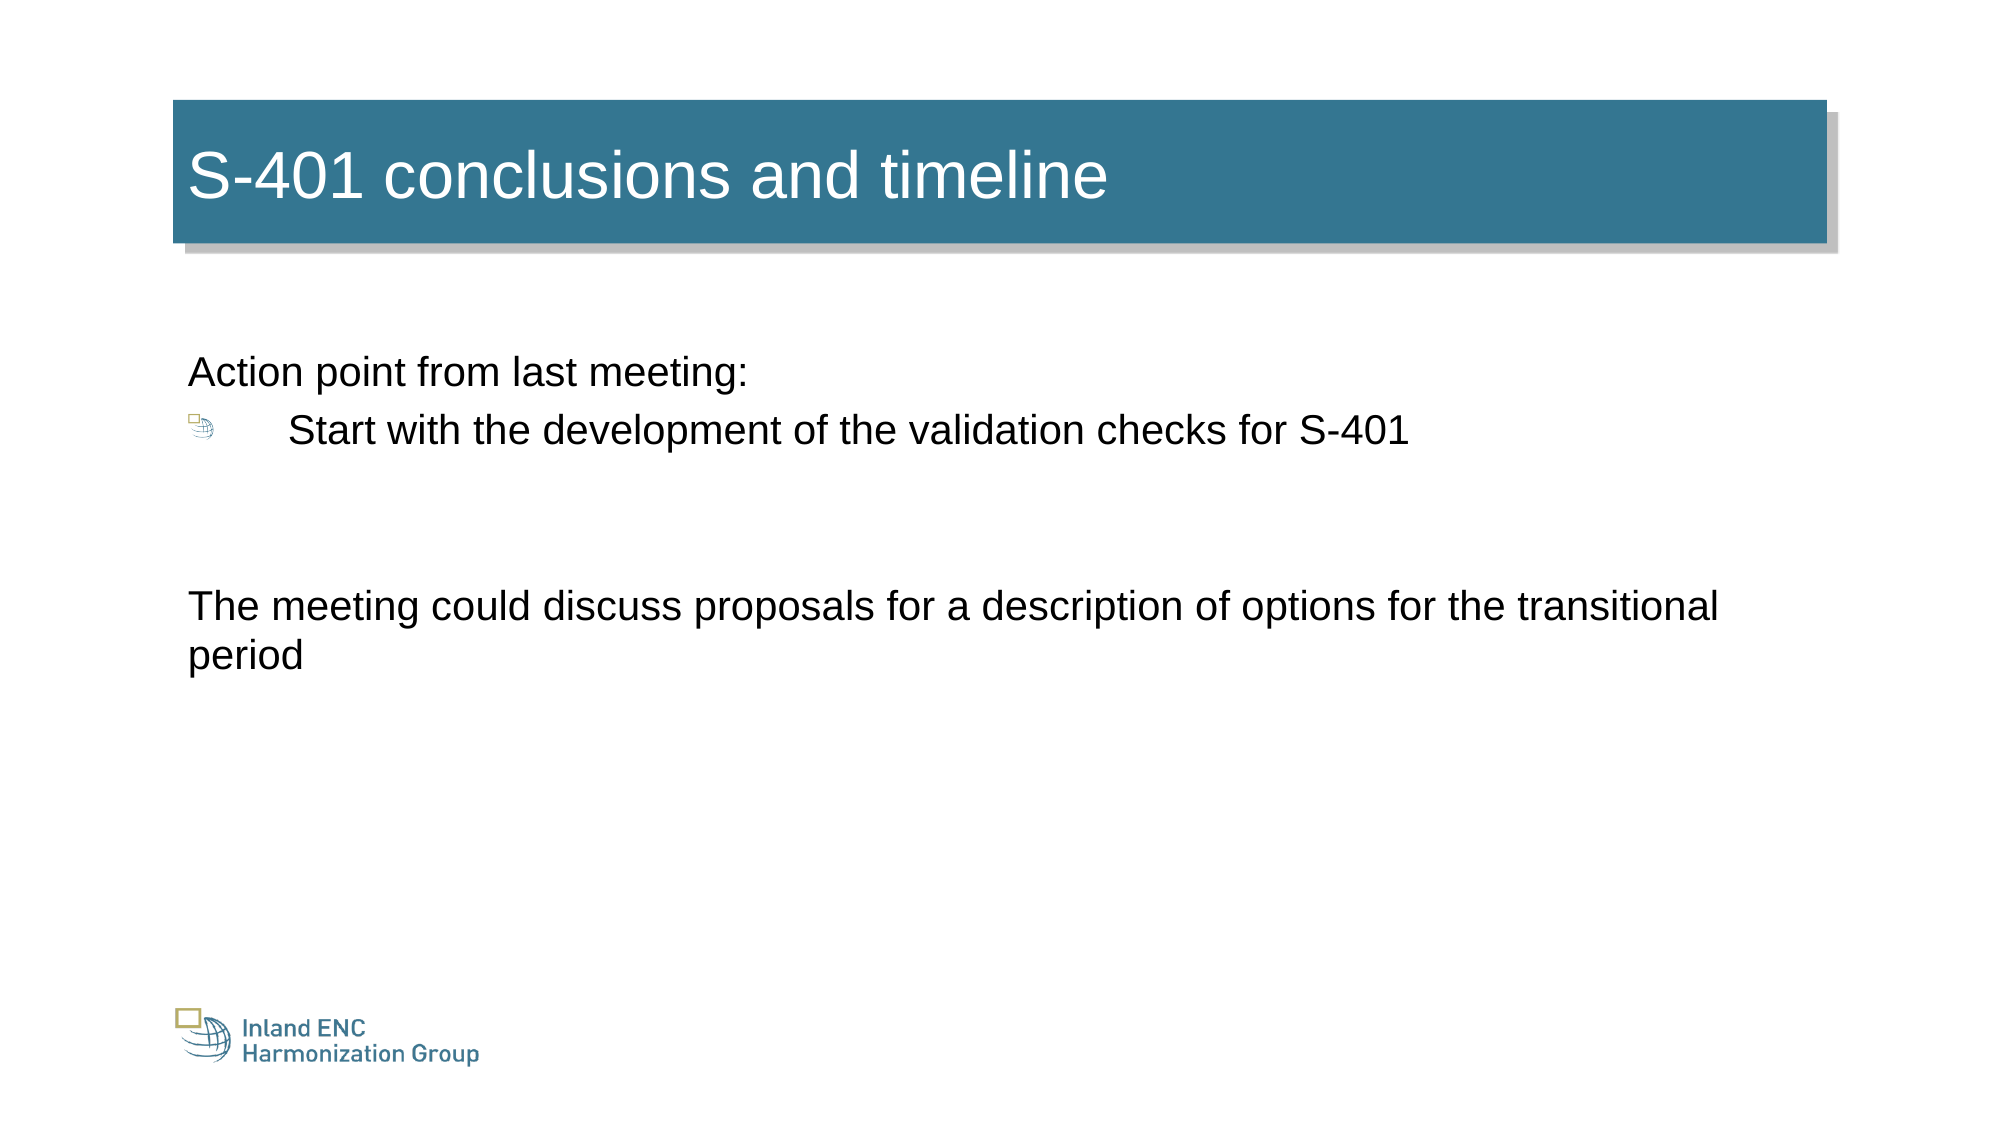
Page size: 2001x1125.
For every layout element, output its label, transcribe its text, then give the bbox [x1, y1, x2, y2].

picture [173, 1006, 481, 1068]
text_box Action point from last meeting: Start with the development of the validation checks for S-401 The meeting could discuss proposals for a description of options for the transitional period [173, 337, 1827, 950]
picture [187, 413, 216, 443]
text_box S-401 conclusions and timeline [173, 99, 1827, 244]
